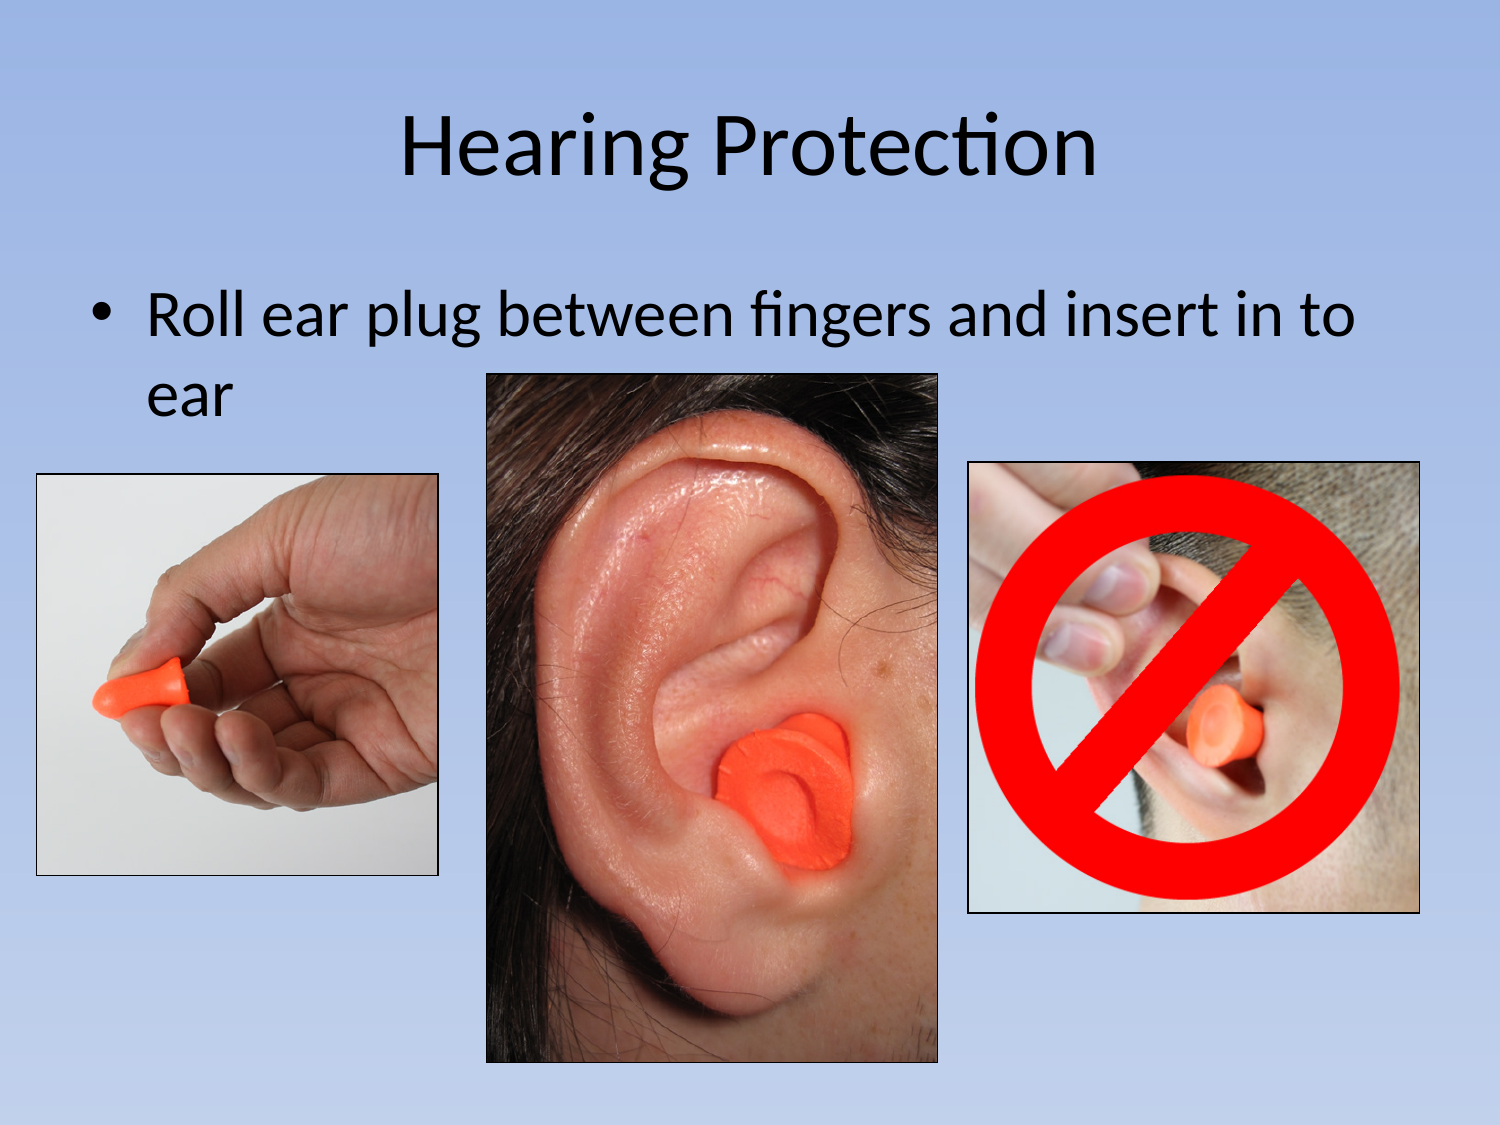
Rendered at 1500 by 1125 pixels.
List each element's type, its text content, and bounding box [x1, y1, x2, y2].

title Hearing Protection [75, 45, 1425, 233]
picture [487, 374, 938, 1062]
picture [37, 474, 438, 876]
list Roll ear plug between fingers and insert in to ear [75, 262, 1425, 1005]
picture [968, 462, 1419, 913]
